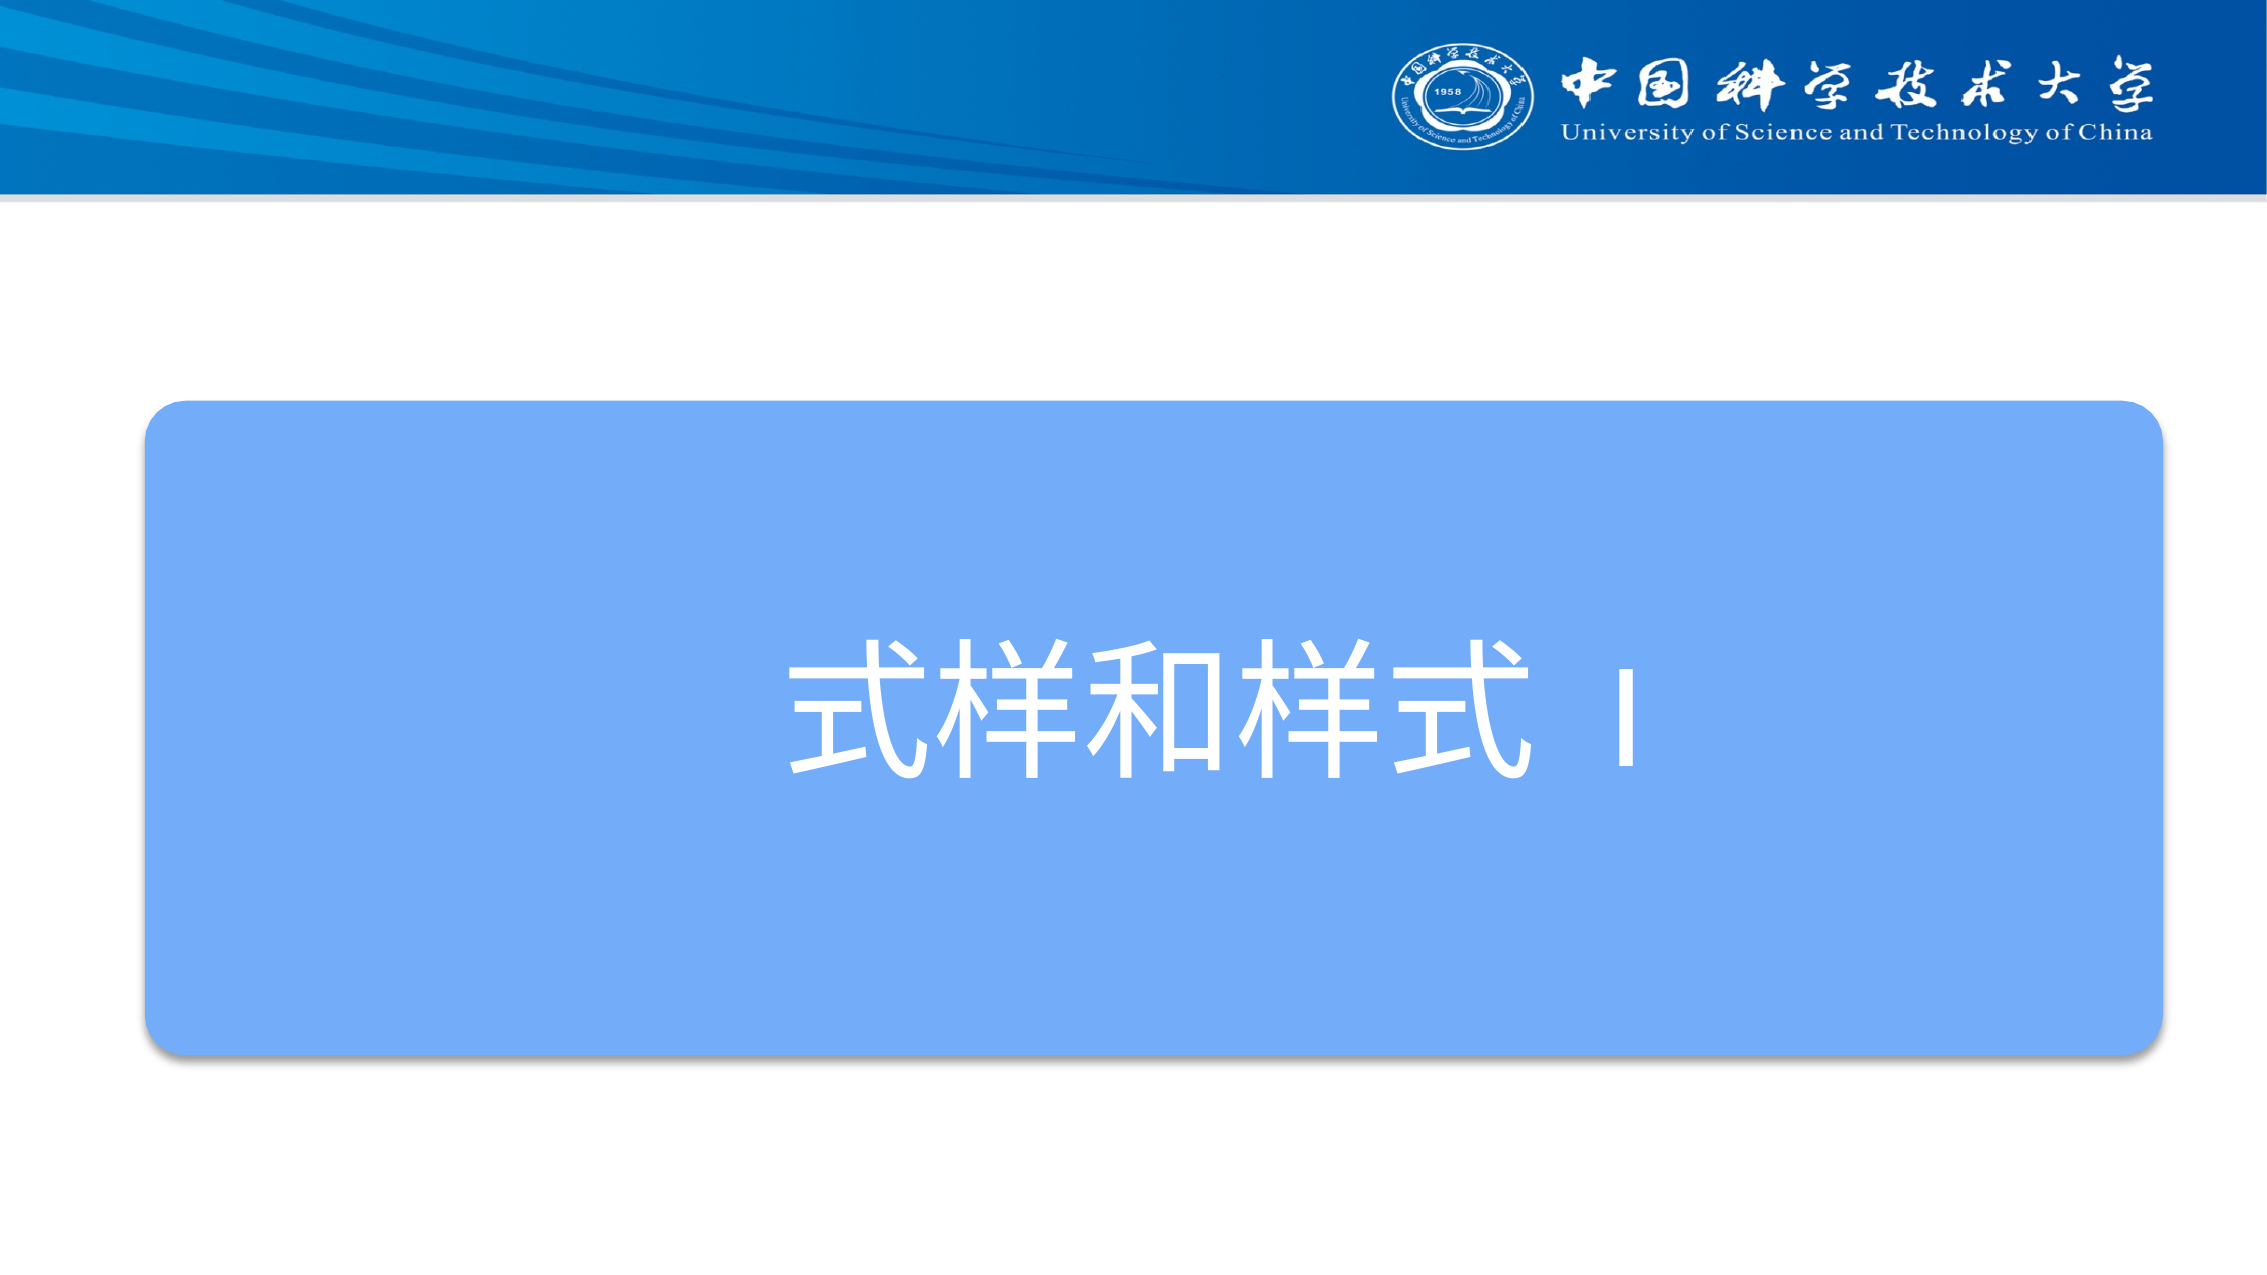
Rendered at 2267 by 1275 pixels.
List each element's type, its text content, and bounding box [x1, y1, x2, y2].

picture [0, 0, 2267, 1275]
text_box [144, 400, 2164, 1056]
title 式样和样式 I [358, 630, 2008, 844]
text_box [129, 392, 2179, 1079]
